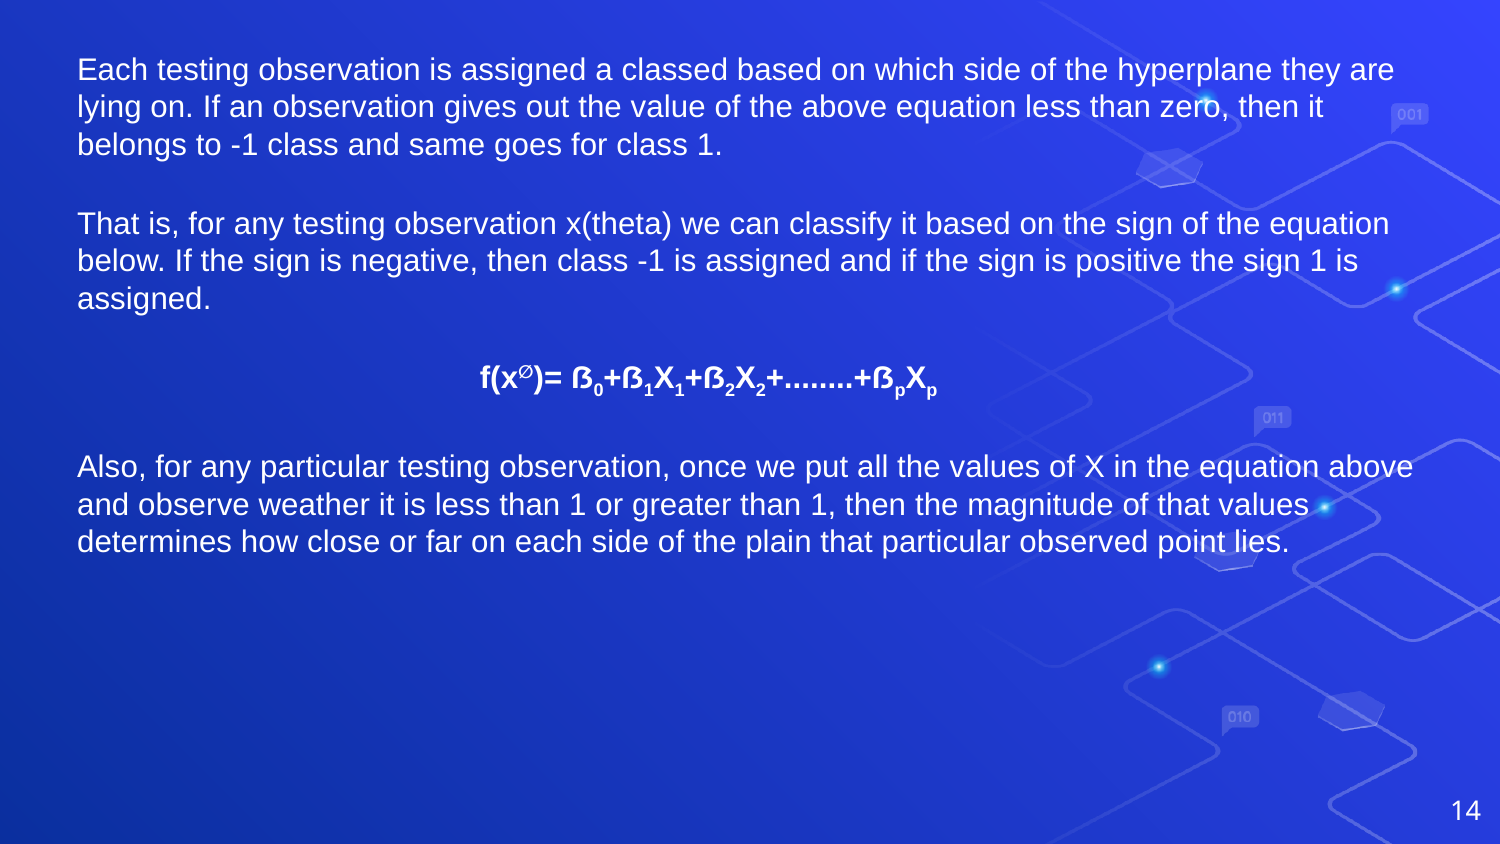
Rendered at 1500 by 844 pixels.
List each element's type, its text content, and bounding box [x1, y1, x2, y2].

picture [0, 0, 1500, 844]
slide_number ‹#› [1391, 779, 1482, 844]
list Each testing observation is assigned a classed based on which side of the hyperplane they are lying on. If an observation gives out the value of the above equation less than zero, then it belongs to -1 class and same goes for class 1. That is, for any testing observation x(theta) we can classify it based on the sign of the equation below. If the sign is negative, then class -1 is assigned and if the sign is positive the sign 1 is assigned. f(x∅)= ẞ0+ẞ1X1+ẞ2X2+........+ẞpXp Also, for any particular testing observation, once we put all the values of X in the equation above and observe weather it is less than 1 or greater than 1, then the magnitude of that values determines how close or far on each side of the plain that particular observed point lies. [77, 49, 1425, 740]
